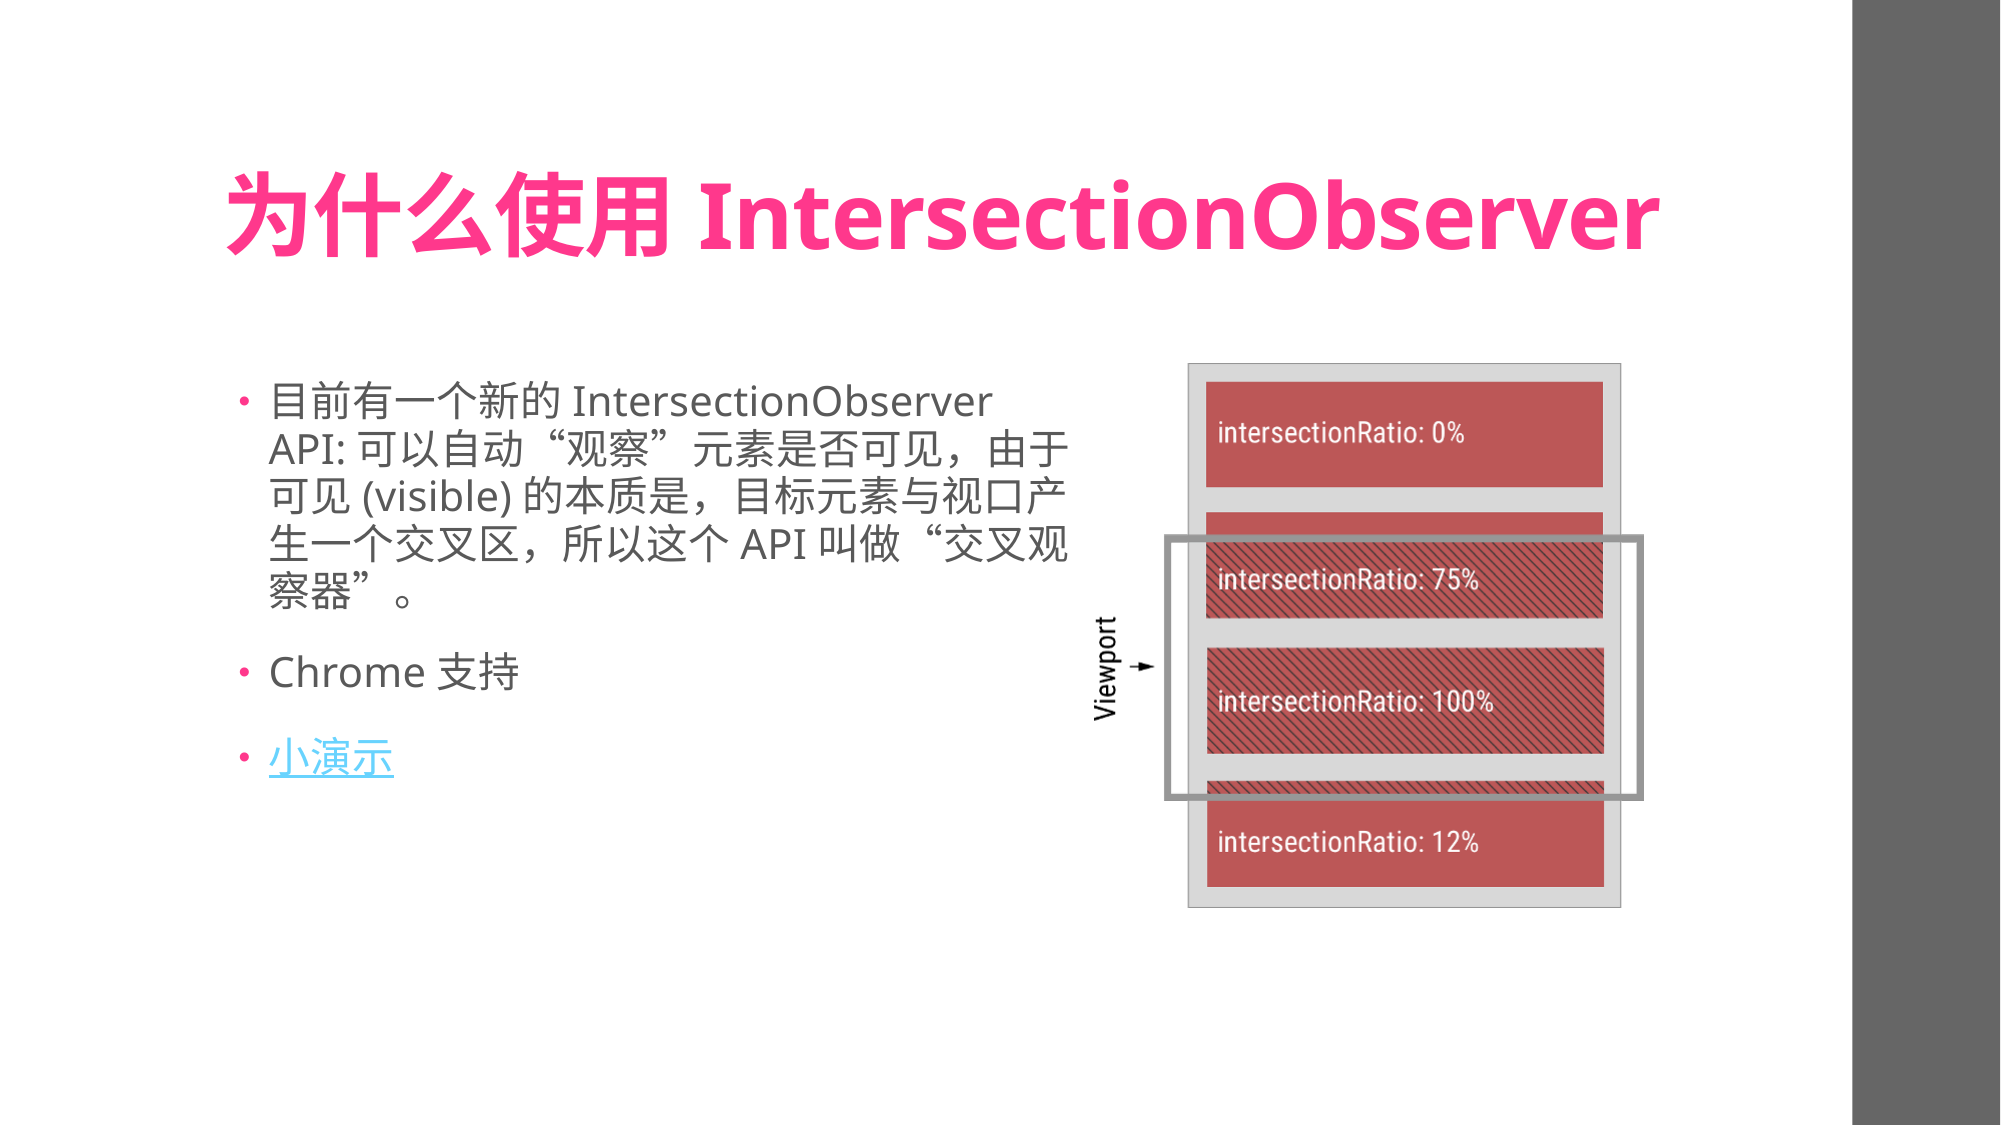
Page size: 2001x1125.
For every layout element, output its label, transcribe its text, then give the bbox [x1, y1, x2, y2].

picture [1093, 363, 1644, 909]
title 为什么使用IntersectionObserver [206, 43, 1797, 278]
list 目前有一个新的IntersectionObserver API:可以自动“观察”元素是否可见，由于可见(visible)的本质是，目标元素与视口产生一个交叉区，所以这个API叫做“交叉观察器”。 Chrome支持 小演示 [223, 371, 1087, 936]
